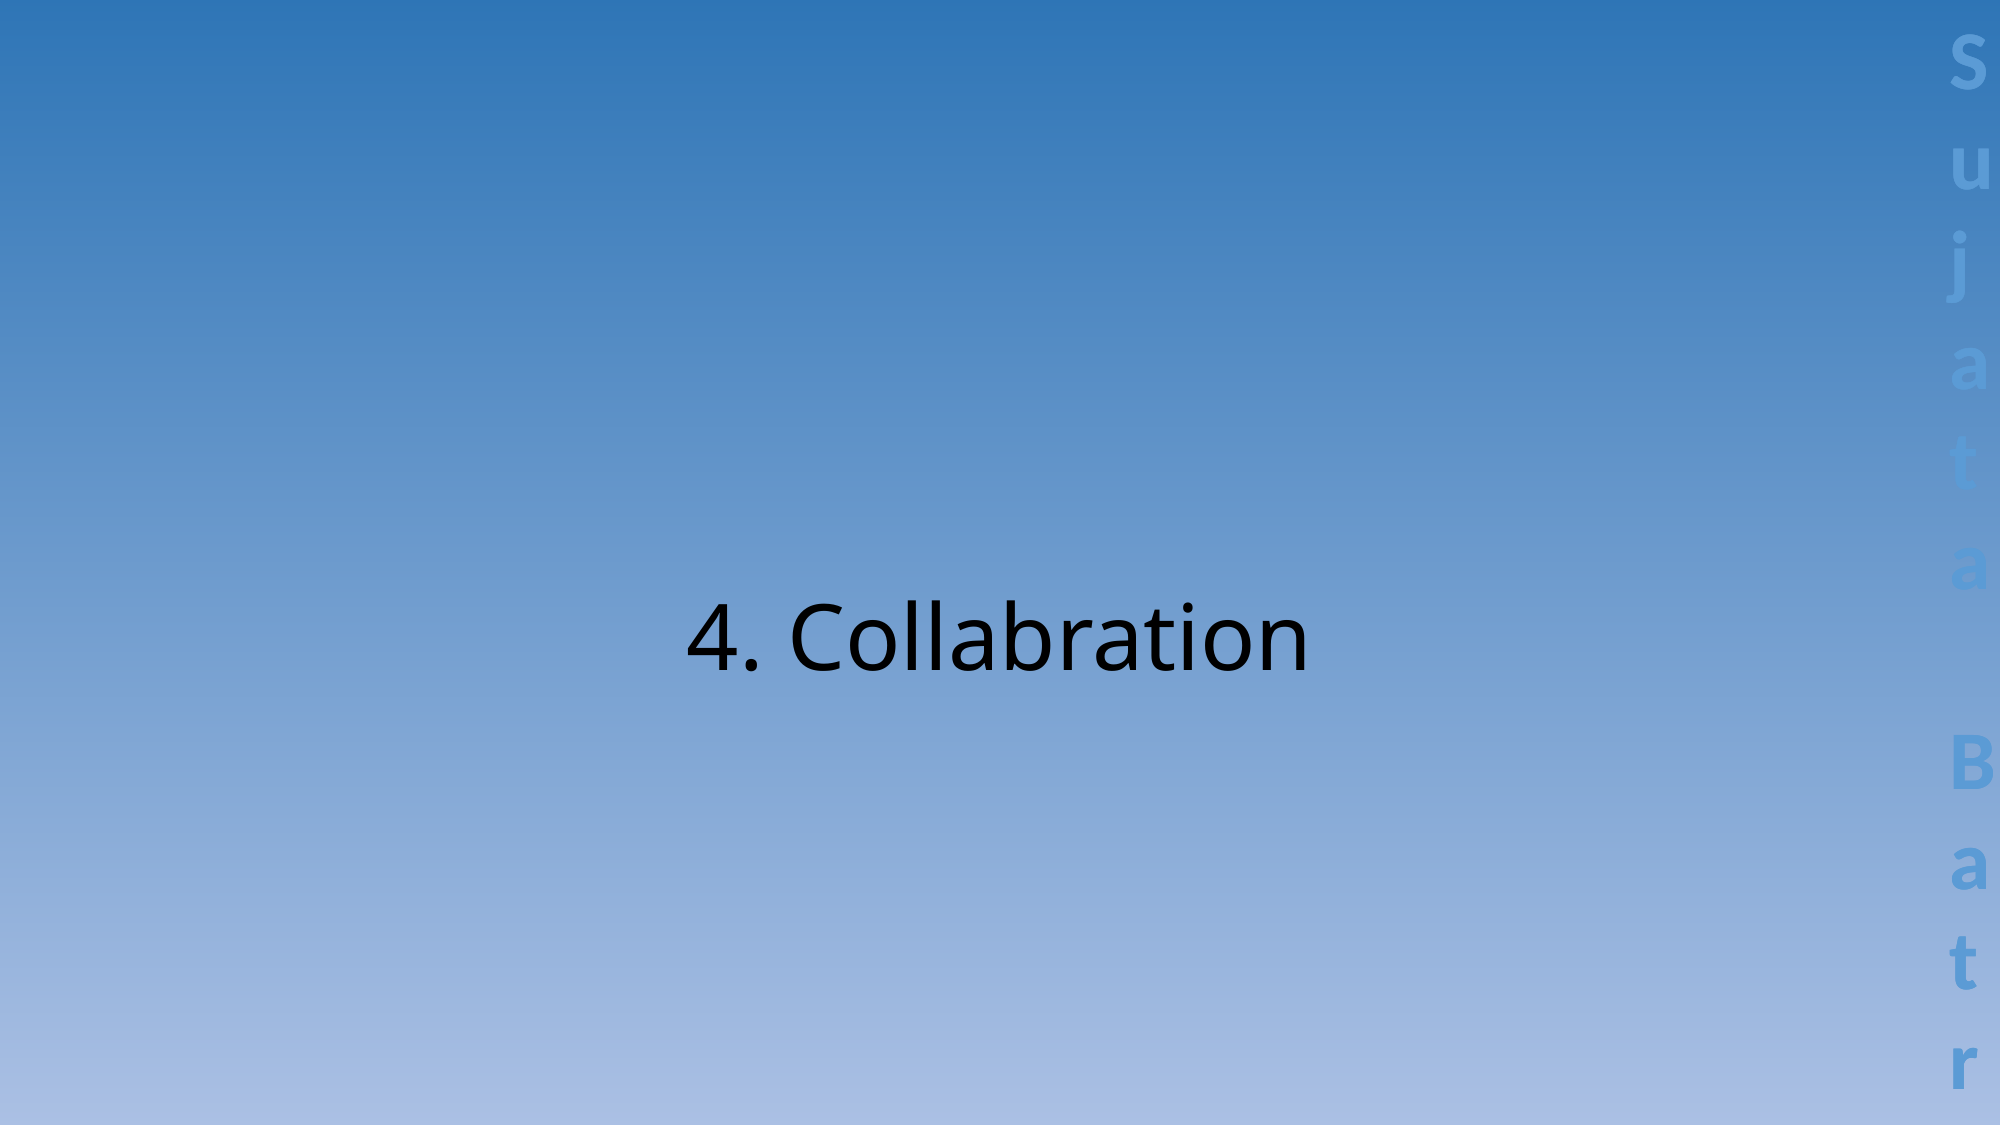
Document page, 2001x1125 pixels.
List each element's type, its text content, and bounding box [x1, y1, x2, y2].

title 4. Collabration [137, 360, 1863, 922]
